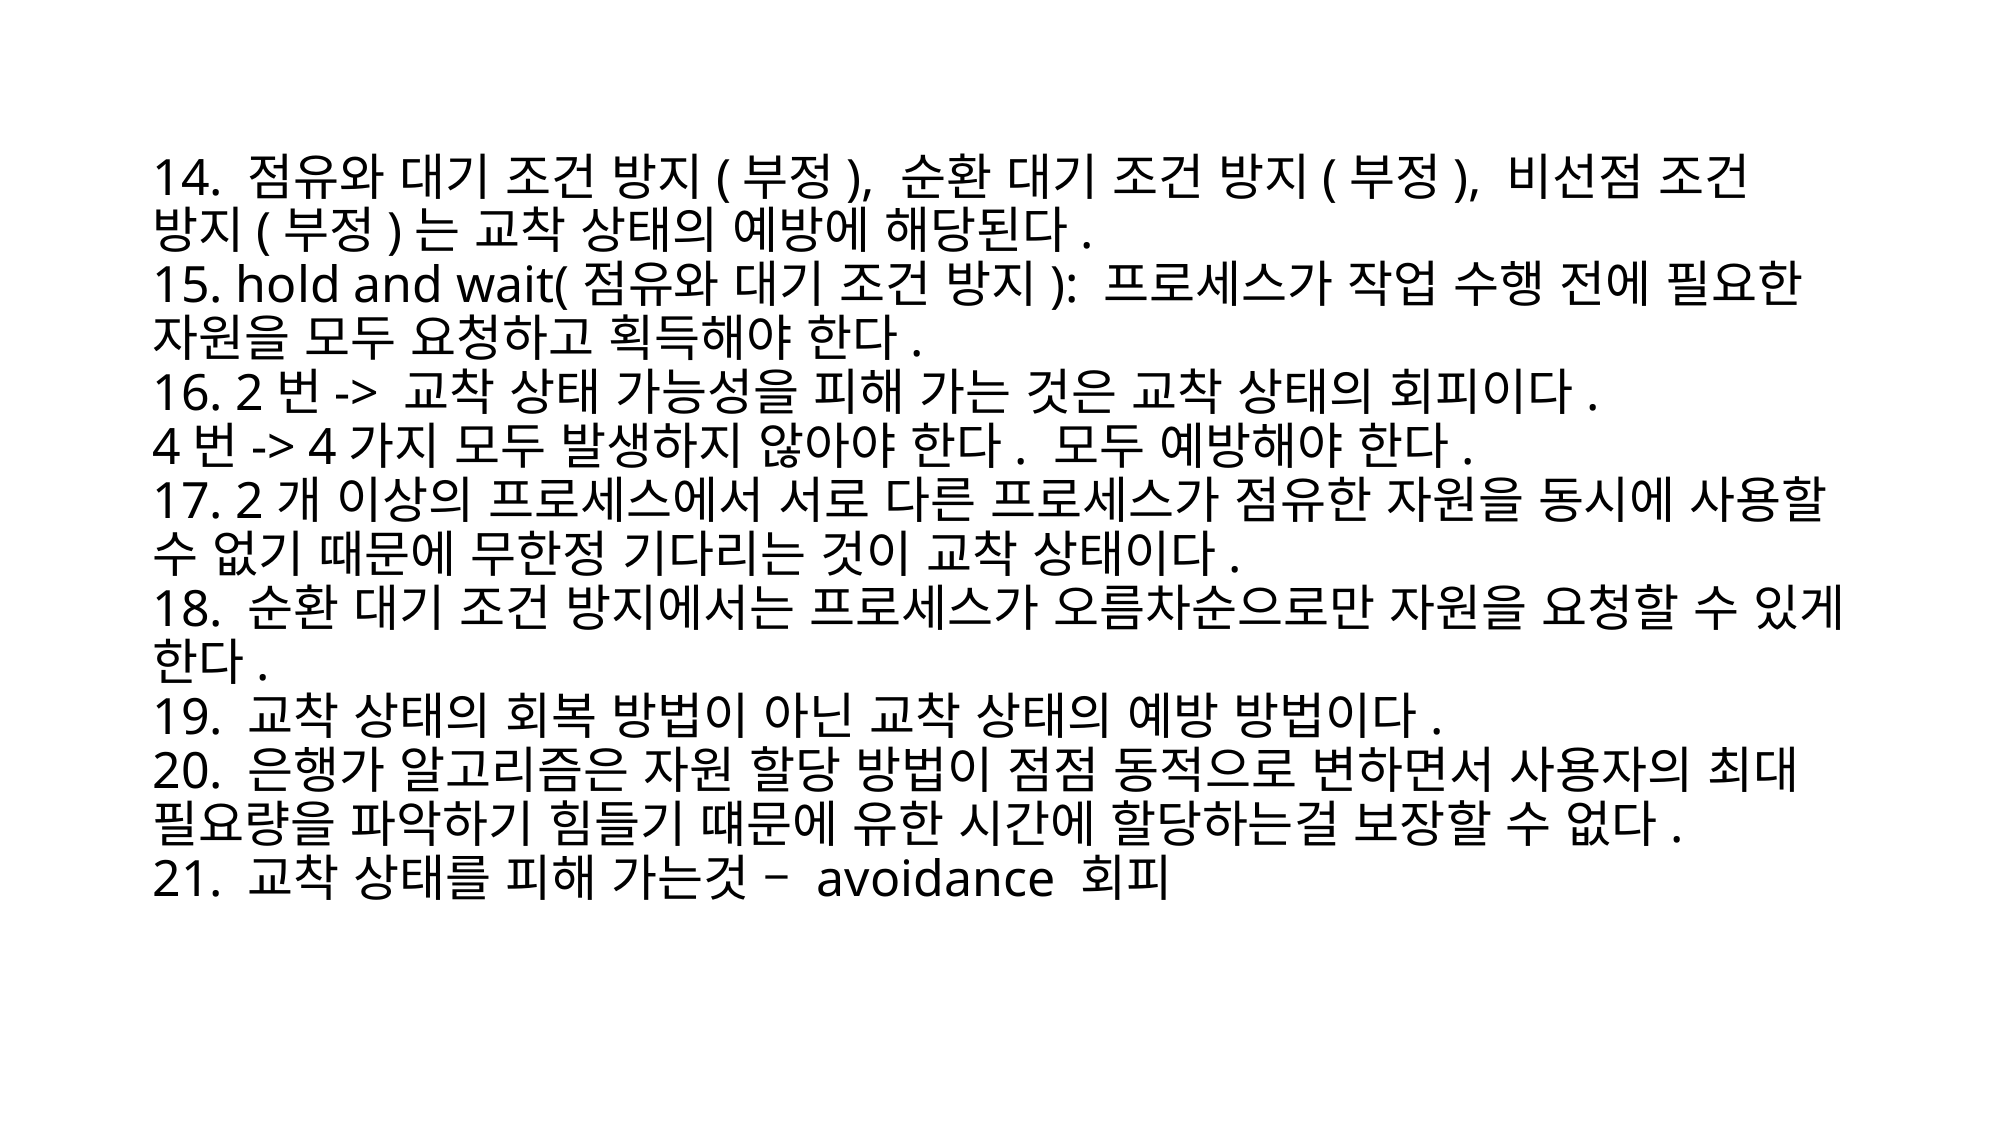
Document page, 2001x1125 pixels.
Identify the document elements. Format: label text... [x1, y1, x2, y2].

title 14. 점유와 대기 조건 방지(부정), 순환 대기 조건 방지(부정), 비선점 조건 방지(부정)는 교착 상태의 예방에 해당된다. 15. hold and wait(점유와 대기 조건 방지): 프로세스가 작업 수행 전에 필요한 자원을 모두 요청하고 획득해야 한다. 16. 2번-> 교착 상태 가능성을 피해 가는 것은 교착 상태의 회피이다. 4번-> 4가지 모두 발생하지 않아야 한다. 모두 예방해야 한다. 17. 2개 이상의 프로세스에서 서로 다른 프로세스가 점유한 자원을 동시에 사용할 수 없기 때문에 무한정 기다리는 것이 교착 상태이다. 18. 순환 대기 조건 방지에서는 프로세스가 오름차순으로만 자원을 요청할 수 있게 한다. 19. 교착 상태의 회복 방법이 아닌 교착 상태의 예방 방법이다. 20. 은행가 알고리즘은 자원 할당 방법이 점점 동적으로 변하면서 사용자의 최대 필요량을 파악하기 힘들기 떄문에 유한 시간에 할당하는걸 보장할 수 없다. 21. 교착 상태를 피해 가는것 – avoidance 회피 [137, 59, 1863, 1060]
